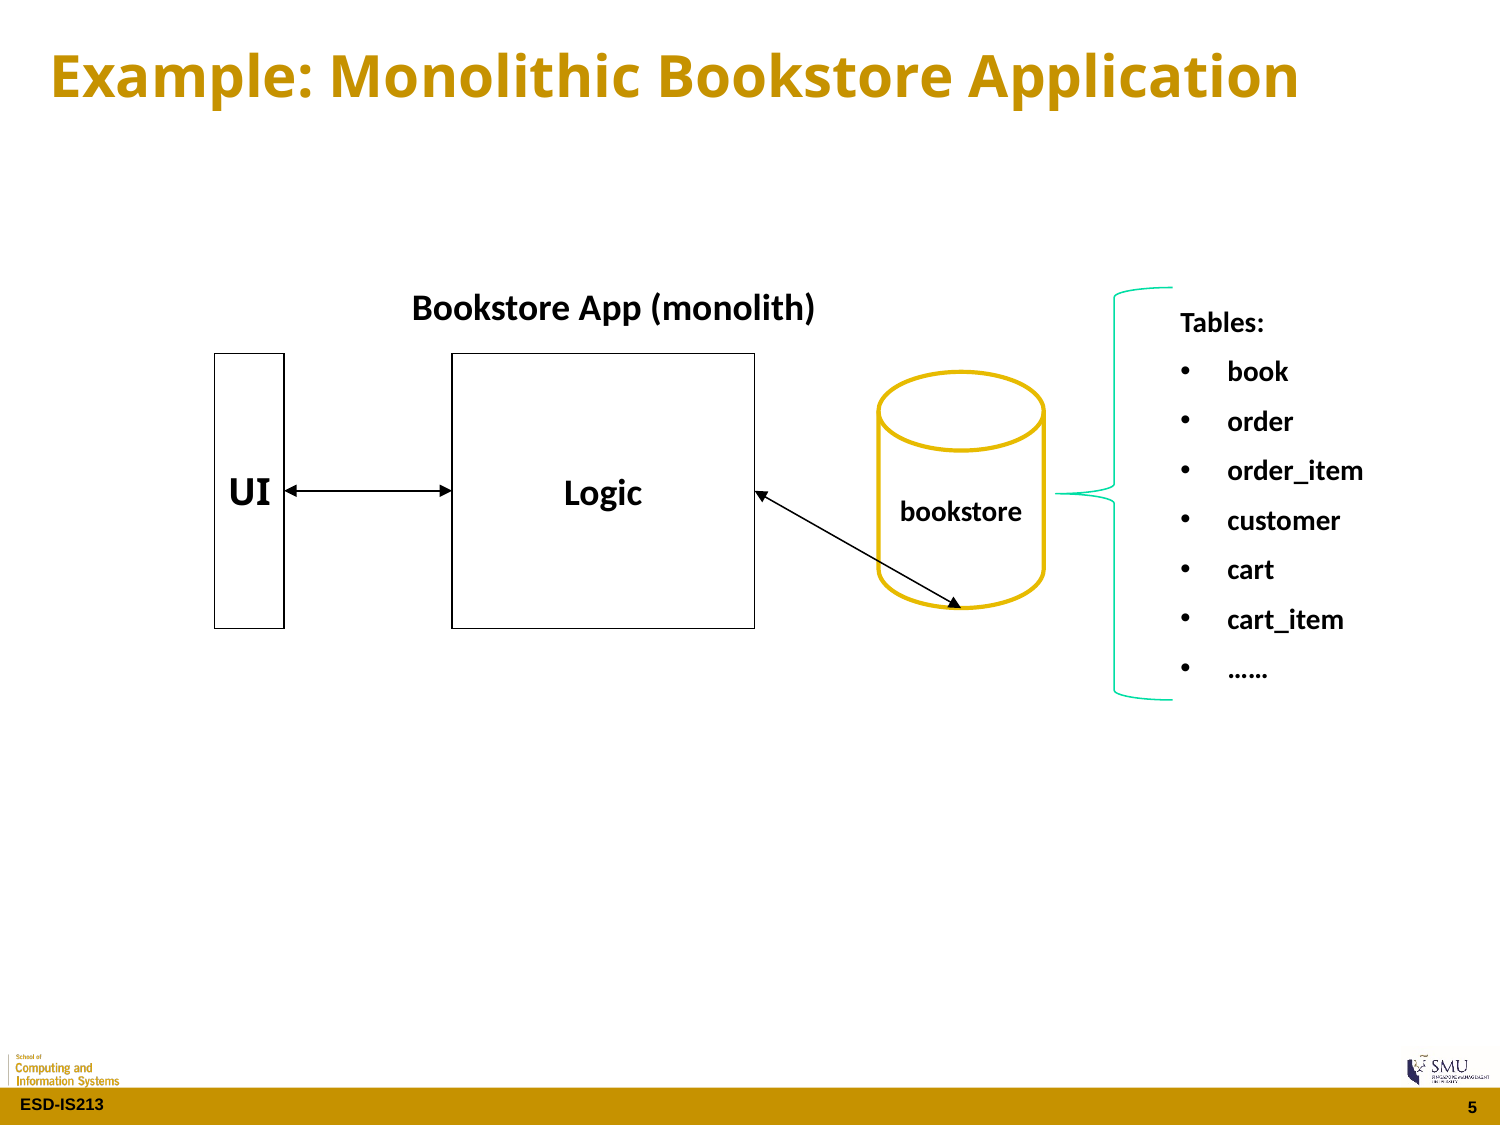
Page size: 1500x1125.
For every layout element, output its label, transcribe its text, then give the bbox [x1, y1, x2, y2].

text_box [1054, 286, 1173, 701]
text_box bookstore [876, 369, 1046, 611]
text_box Bookstore App (monolith) [415, 258, 813, 353]
text_box Tables: book order order_item customer cart cart_item …… [1173, 318, 1408, 669]
text_box UI [214, 353, 285, 629]
title Example: Monolithic Bookstore Application [34, 31, 1466, 117]
text_box Logic [452, 353, 755, 629]
slide_number 5 [1434, 1089, 1493, 1125]
picture [1401, 1046, 1500, 1087]
